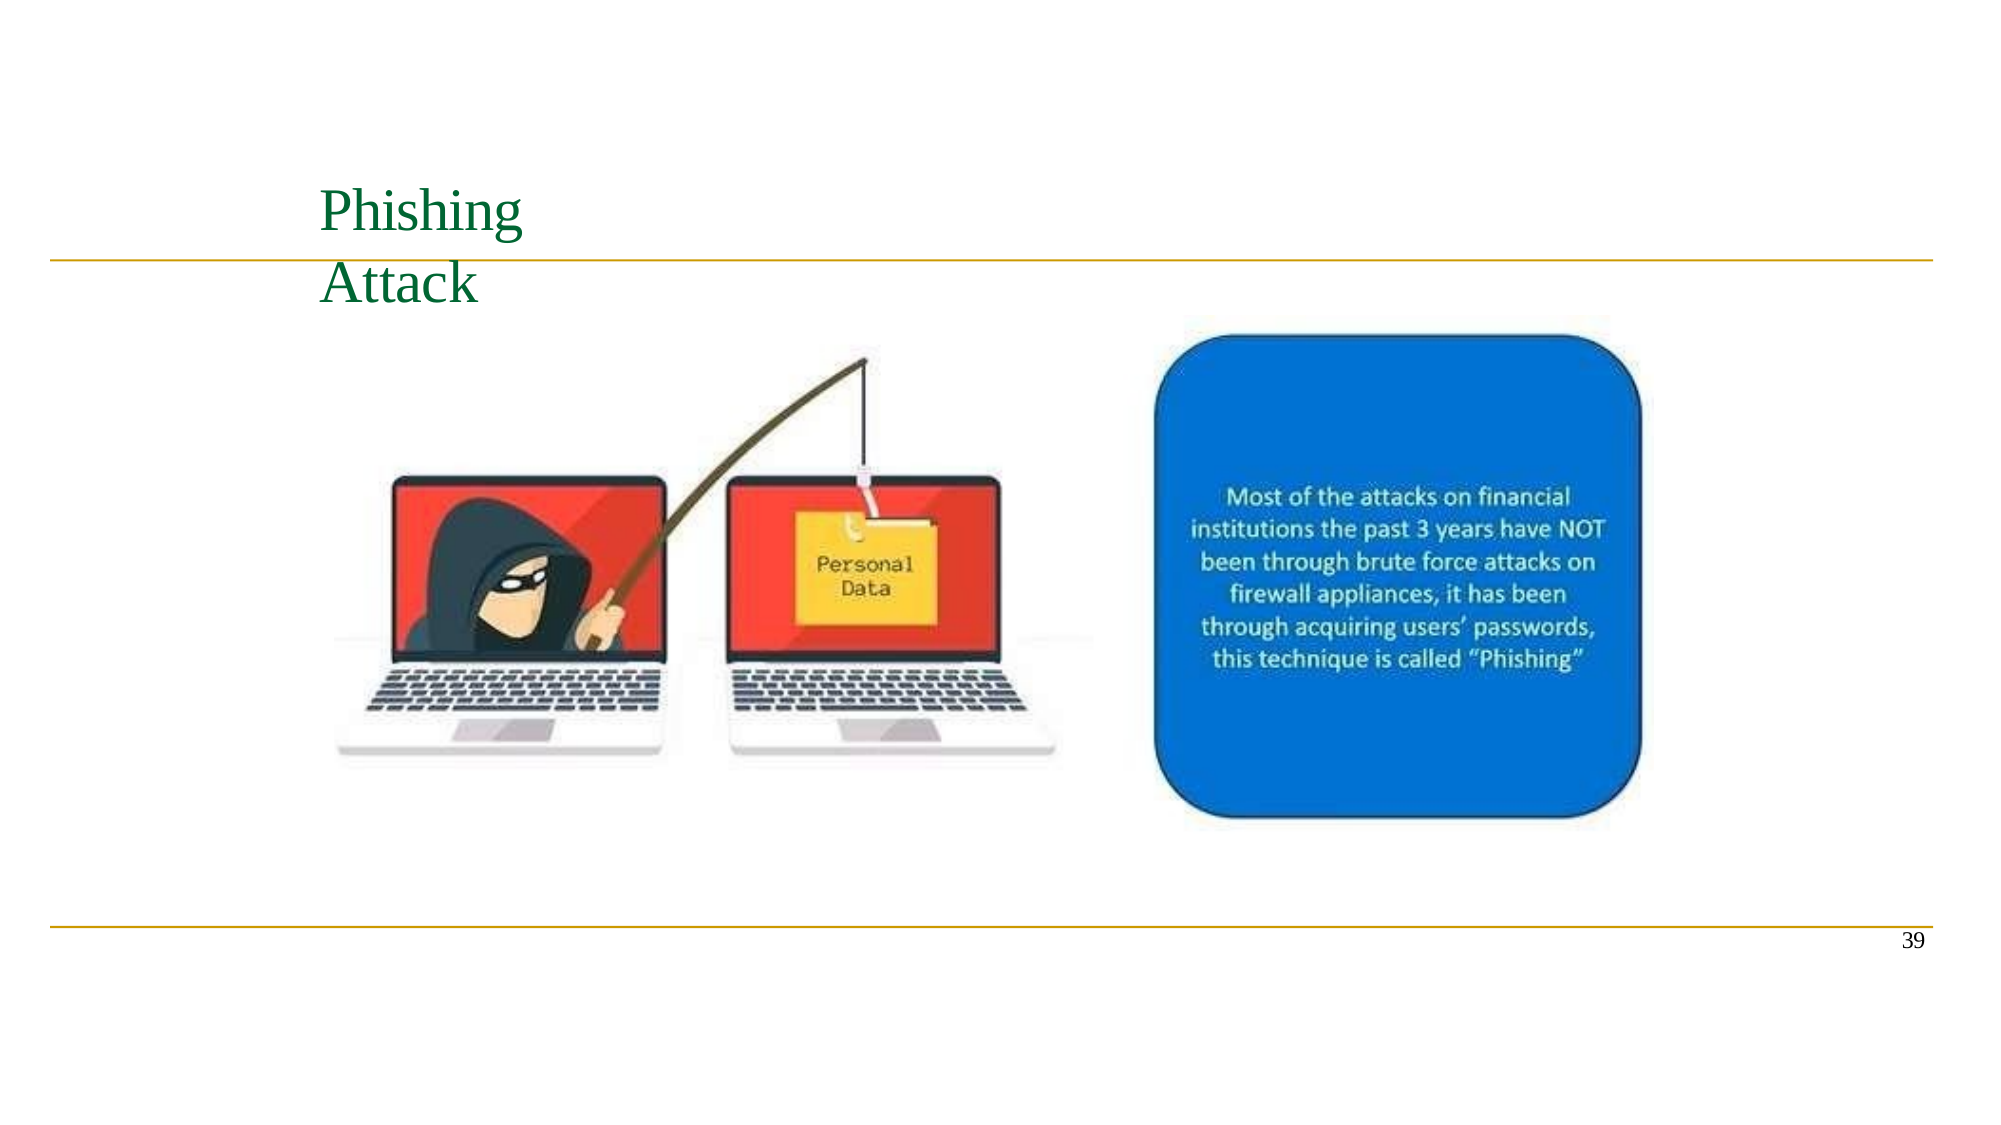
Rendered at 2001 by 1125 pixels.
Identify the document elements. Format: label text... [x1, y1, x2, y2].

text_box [333, 314, 1655, 838]
title Phishing Attack [317, 167, 695, 358]
slide_number 39 [1895, 925, 1933, 1125]
